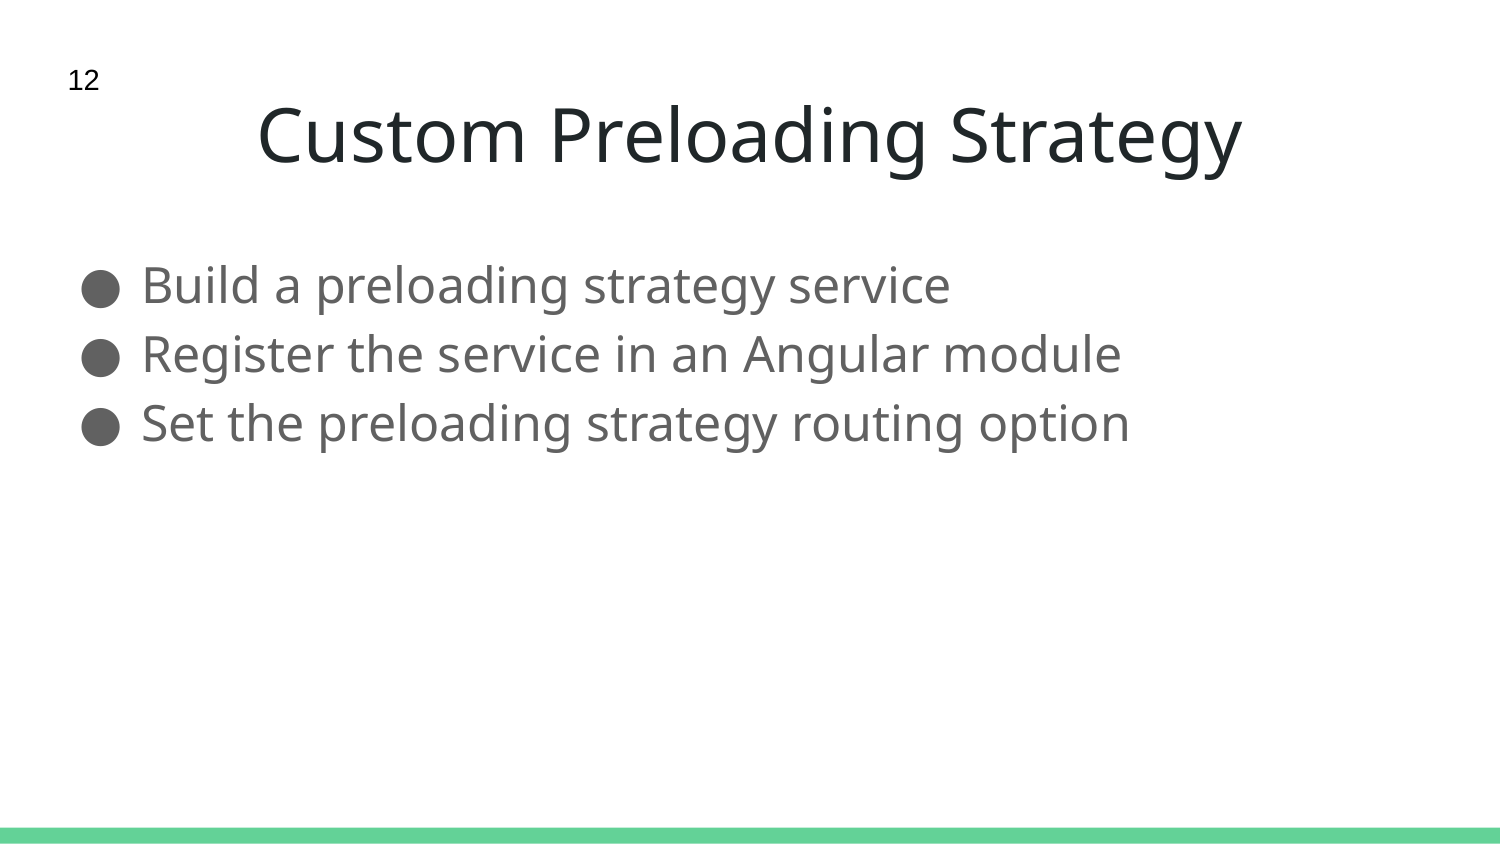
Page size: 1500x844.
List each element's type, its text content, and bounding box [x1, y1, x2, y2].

title Custom Preloading Strategy [51, 72, 1449, 167]
list Build a preloading strategy service Register the service in an Angular module Set the preloading strategy routing option [51, 229, 1449, 750]
text_box 12 [52, 46, 125, 145]
